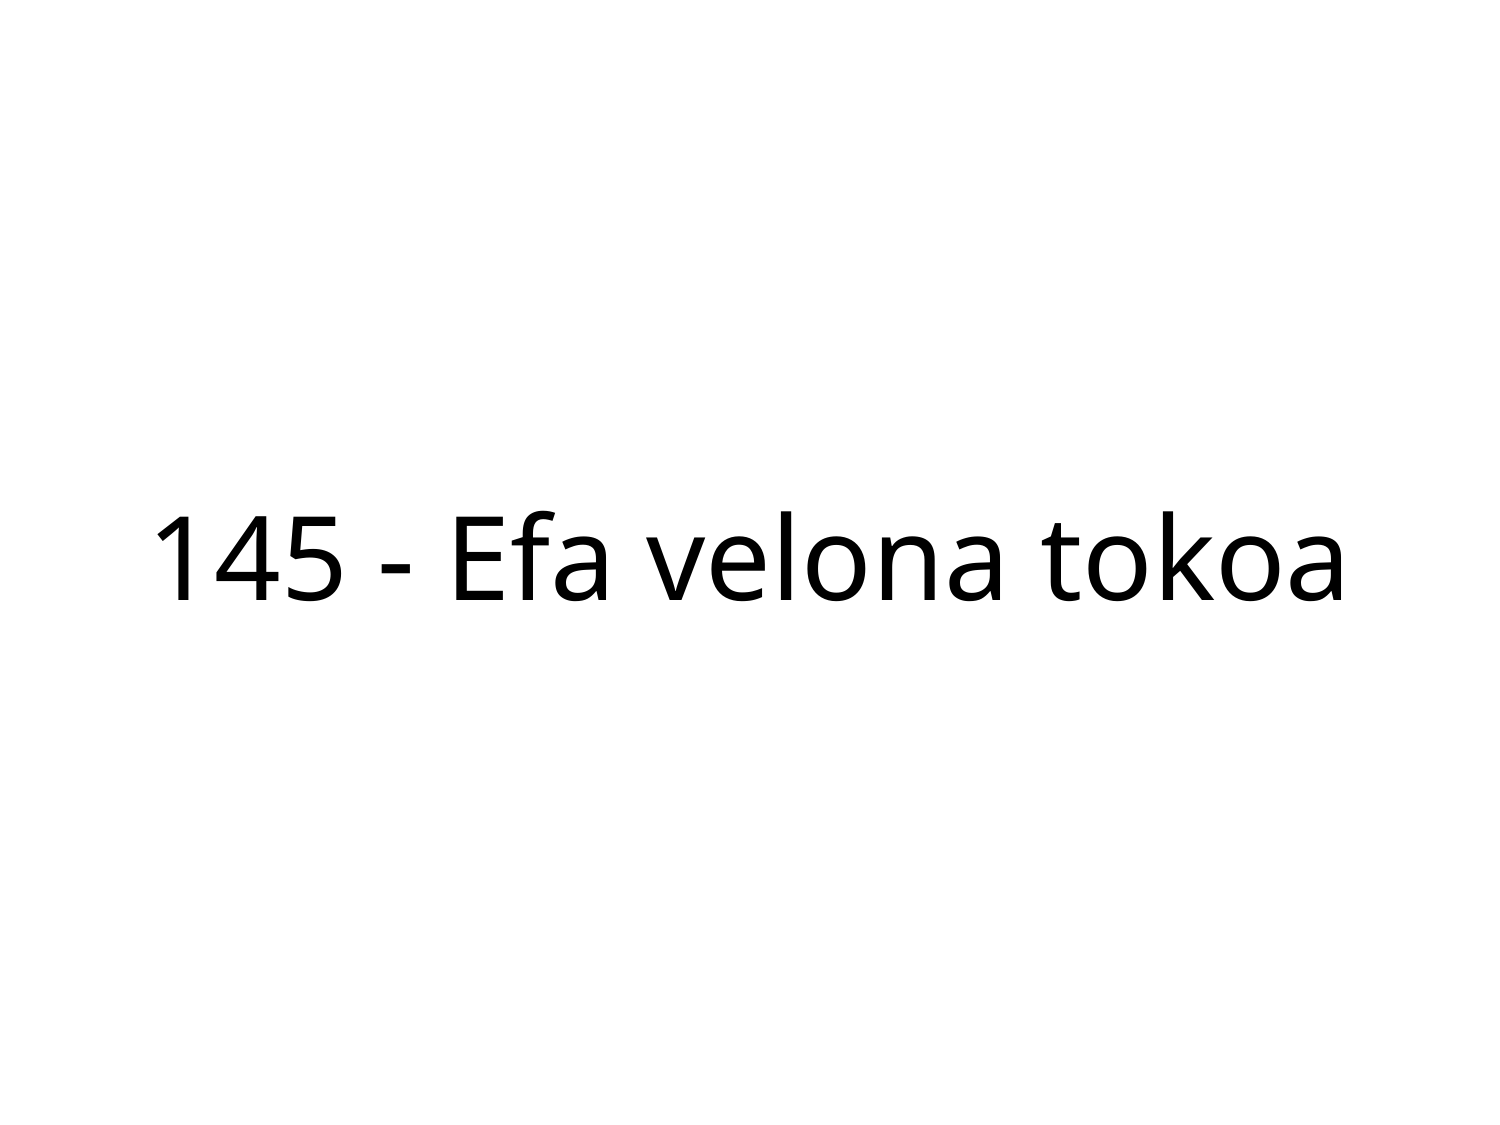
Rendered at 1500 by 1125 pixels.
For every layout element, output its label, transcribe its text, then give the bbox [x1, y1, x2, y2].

title 145 - Efa velona tokoa [103, 453, 1397, 672]
